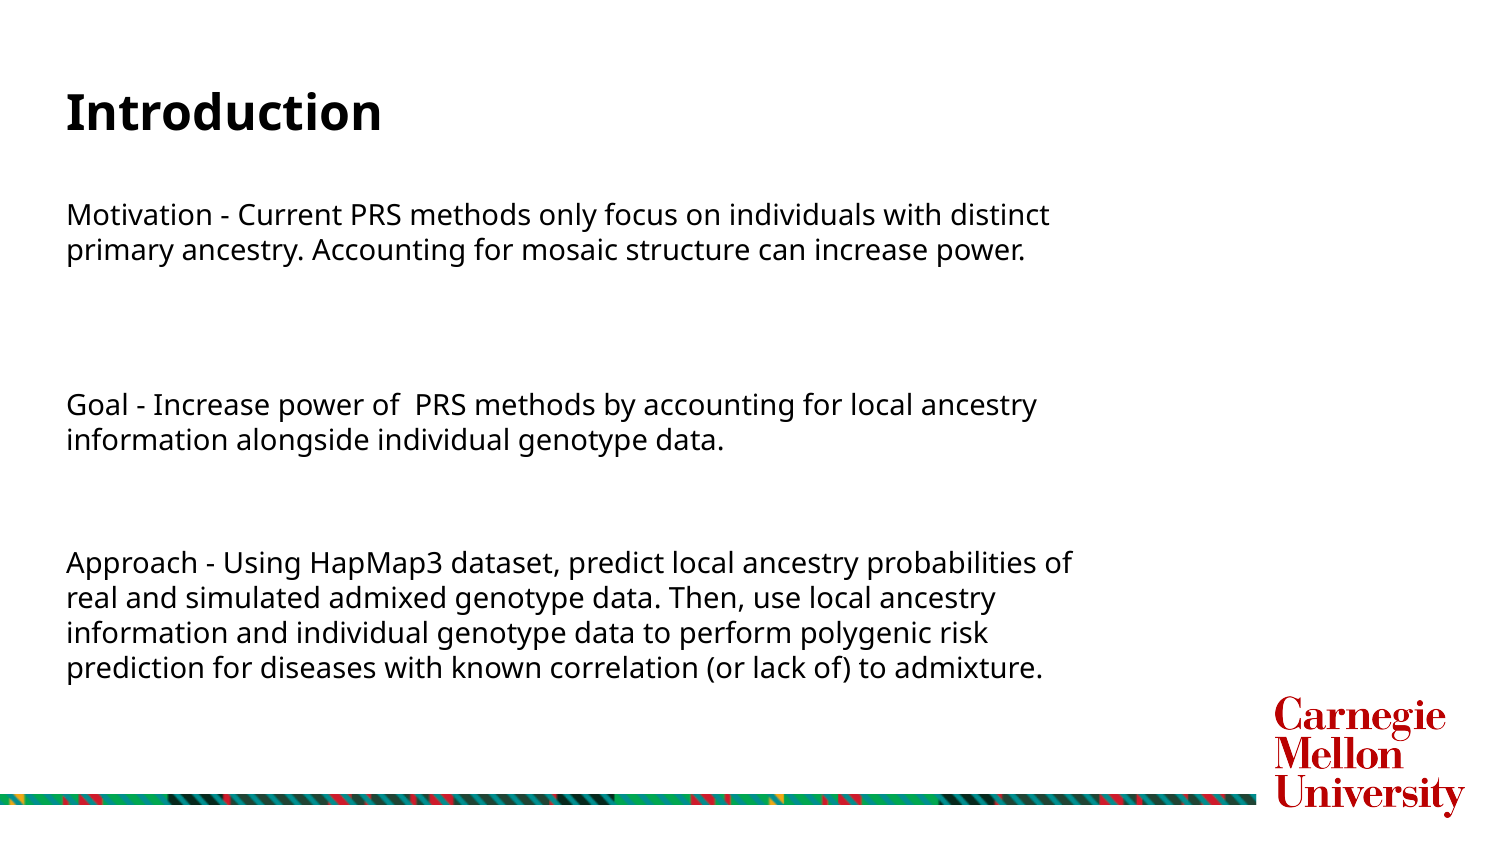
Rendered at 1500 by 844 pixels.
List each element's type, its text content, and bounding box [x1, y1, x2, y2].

picture [0, 794, 1257, 805]
list Motivation - Current PRS methods only focus on individuals with distinct primary ancestry. Accounting for mosaic structure can increase power. [51, 189, 1110, 315]
text_box Goal - Increase power of PRS methods by accounting for local ancestry information alongside individual genotype data. [51, 371, 1110, 472]
title Introduction [51, 72, 1449, 167]
text_box Approach - Using HapMap3 dataset, predict local ancestry probabilities of real and simulated admixed genotype data. Then, use local ancestry information and individual genotype data to perform polygenic risk prediction for diseases with known correlation (or lack of) to admixture. [51, 529, 1110, 699]
picture [1275, 696, 1465, 818]
